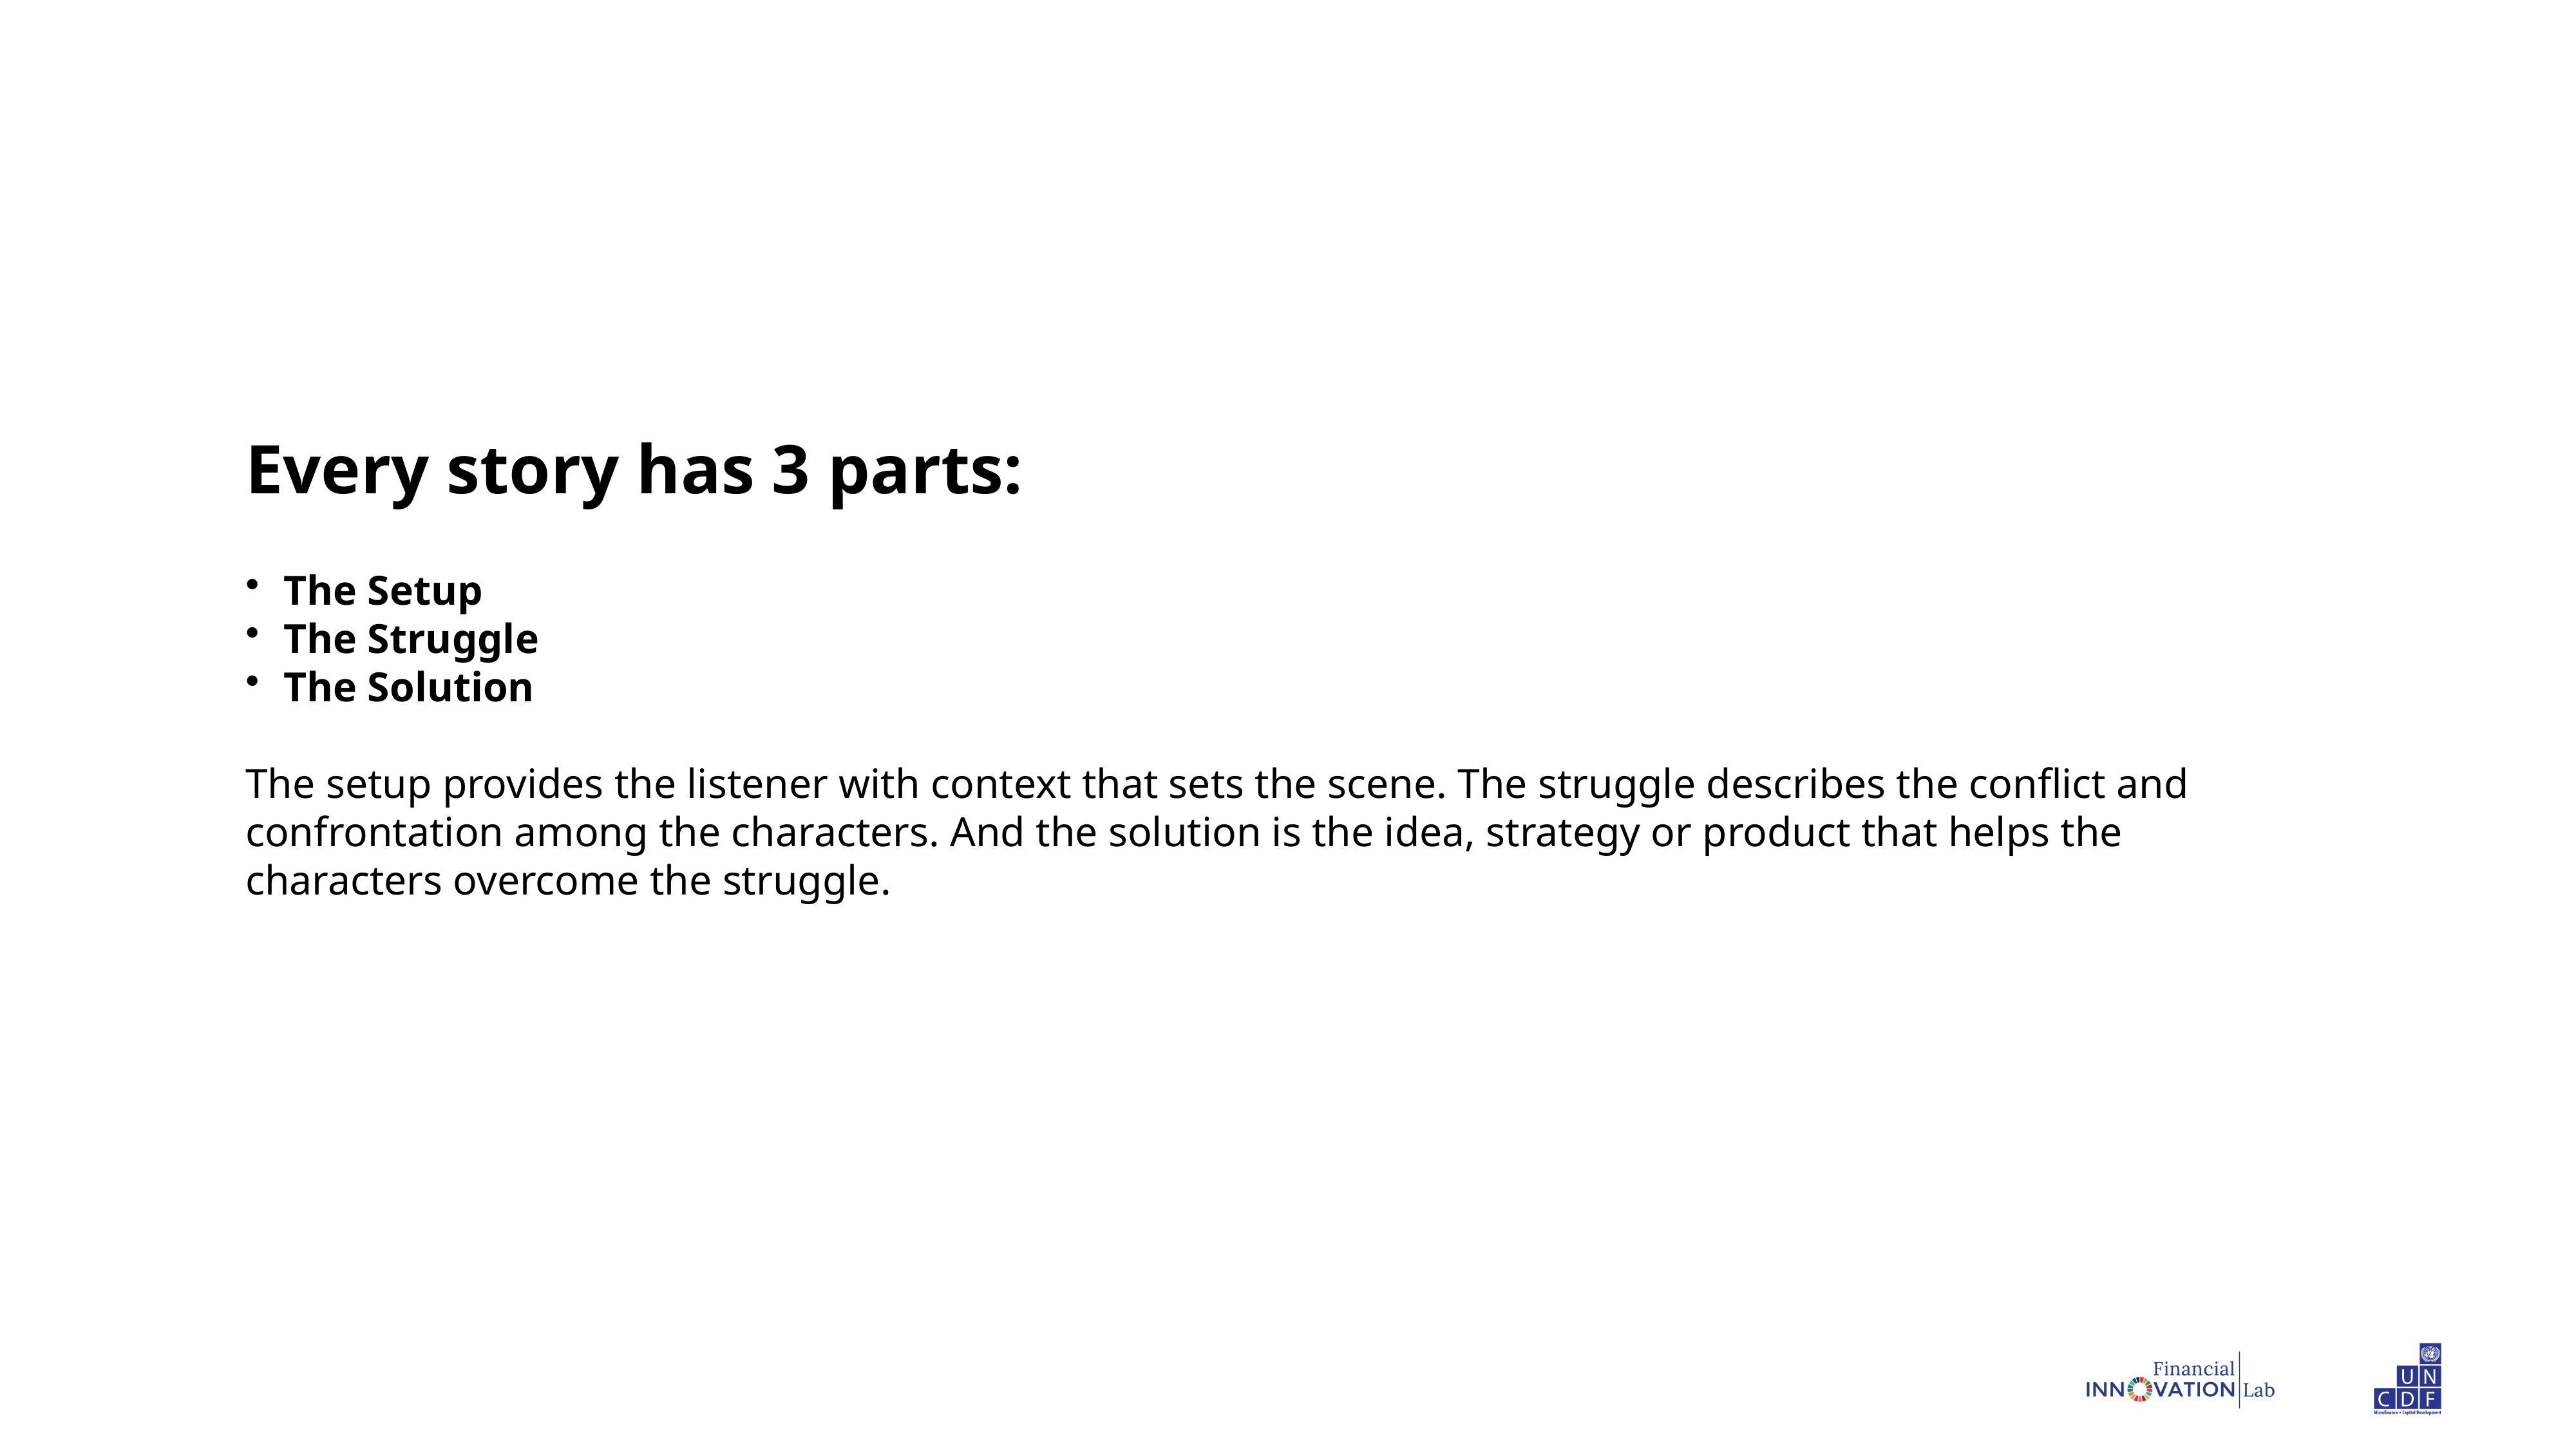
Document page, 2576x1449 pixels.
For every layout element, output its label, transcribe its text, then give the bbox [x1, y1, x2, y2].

picture [2061, 1336, 2304, 1421]
text_box Every story has 3 parts: The Setup The Struggle The Solution The setup provides the listener with context that sets the scene. The struggle describes the conflict and confrontation among the characters. And the solution is the idea, strategy or product that helps the characters overcome the struggle. [240, 421, 2336, 967]
picture [2373, 1341, 2442, 1417]
